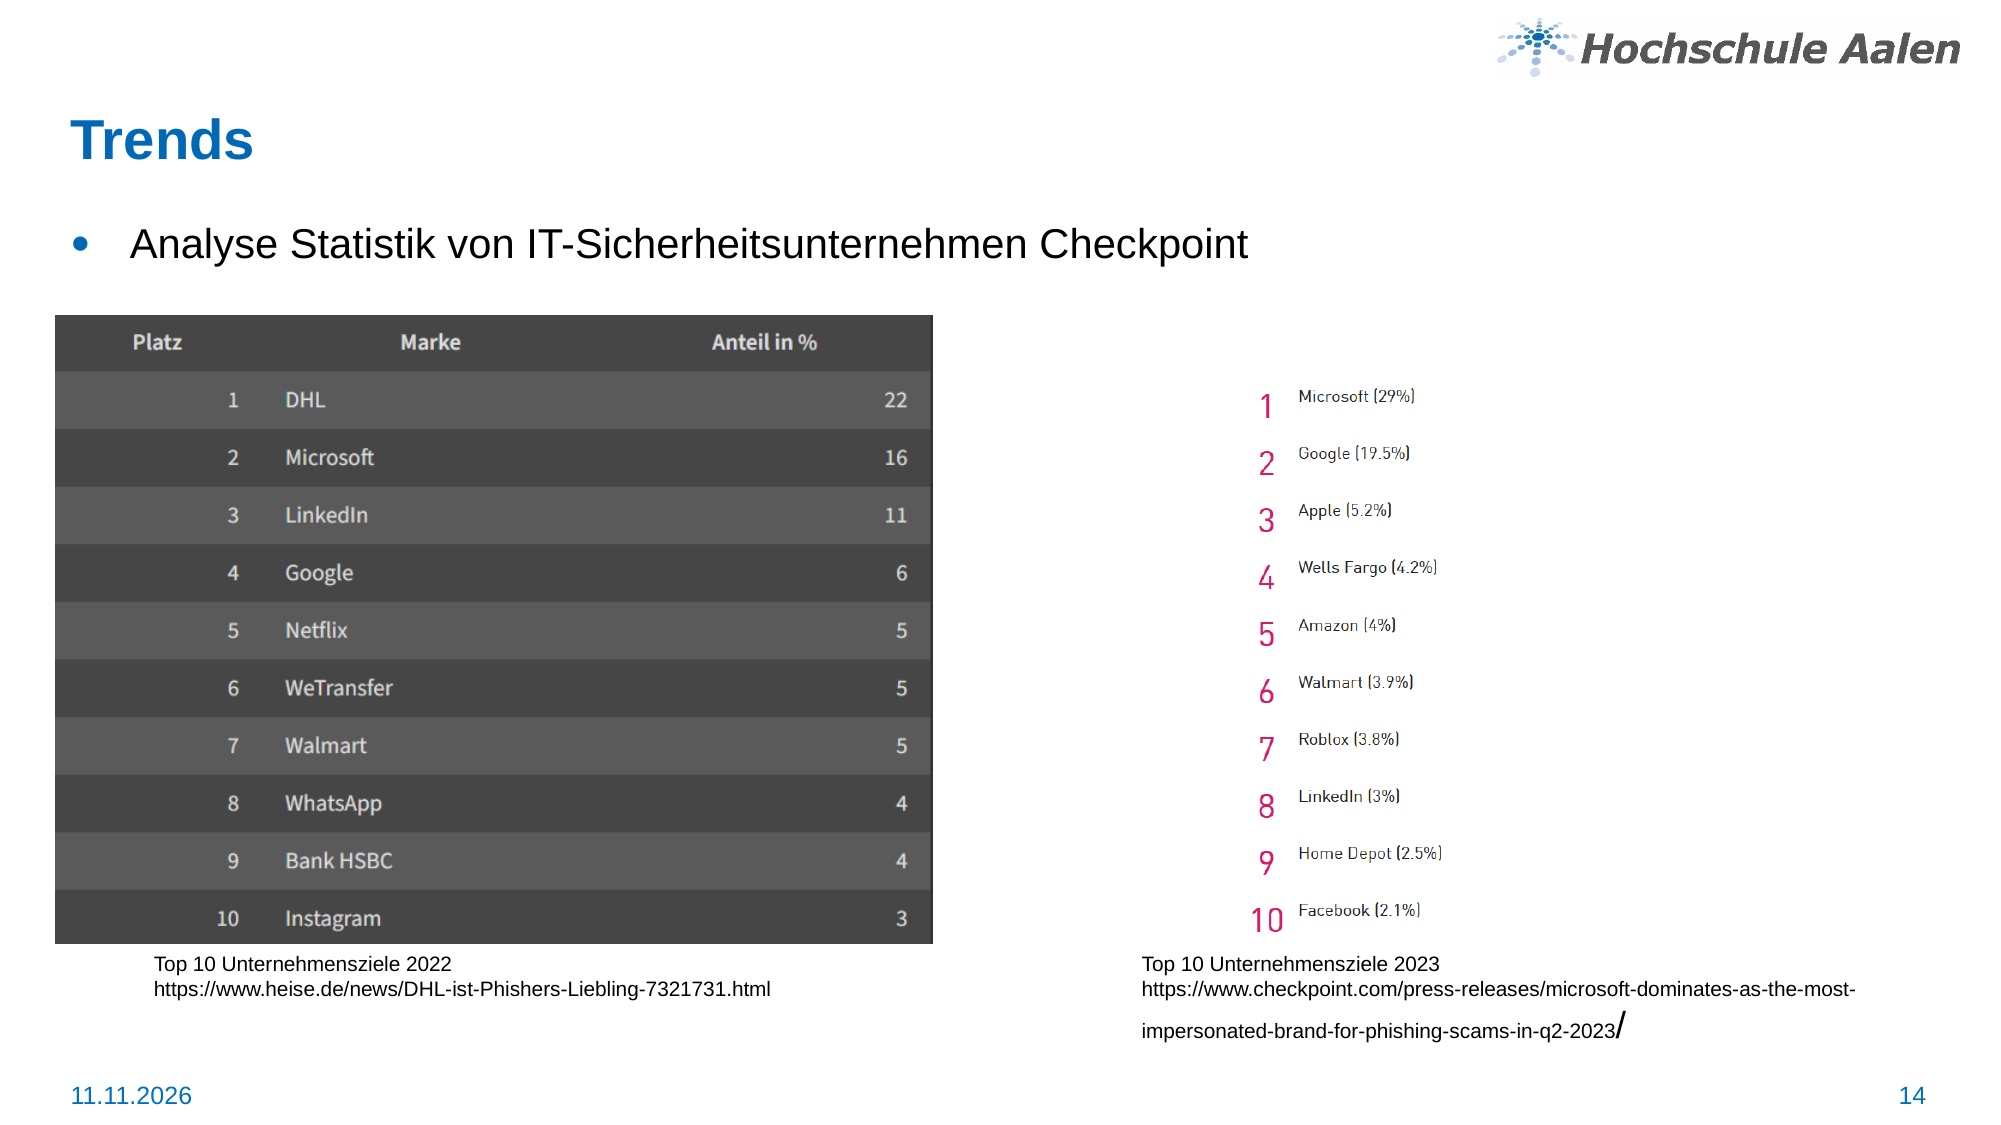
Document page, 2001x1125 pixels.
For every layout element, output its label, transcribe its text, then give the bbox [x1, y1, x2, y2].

picture [1497, 18, 1960, 77]
slide_number 14 [1491, 1064, 1942, 1125]
list Analyse Statistik von IT-Sicherheitsunternehmen Checkpoint [55, 209, 1944, 1038]
picture [55, 315, 933, 944]
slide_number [55, 1065, 506, 1125]
title Trends [55, 90, 1944, 184]
text_box Top 10 Unternehmensziele 2022 https://www.heise.de/news/DHL-ist-Phishers-Liebling-7321731.html [138, 952, 850, 1009]
text_box Top 10 Unternehmensziele 2023 https://www.checkpoint.com/press-releases/microsoft-dominates-as-the-most-impersonated-brand-for-phishing-scams-in-q2-2023/ [1126, 943, 1918, 1054]
picture [1243, 381, 1634, 944]
